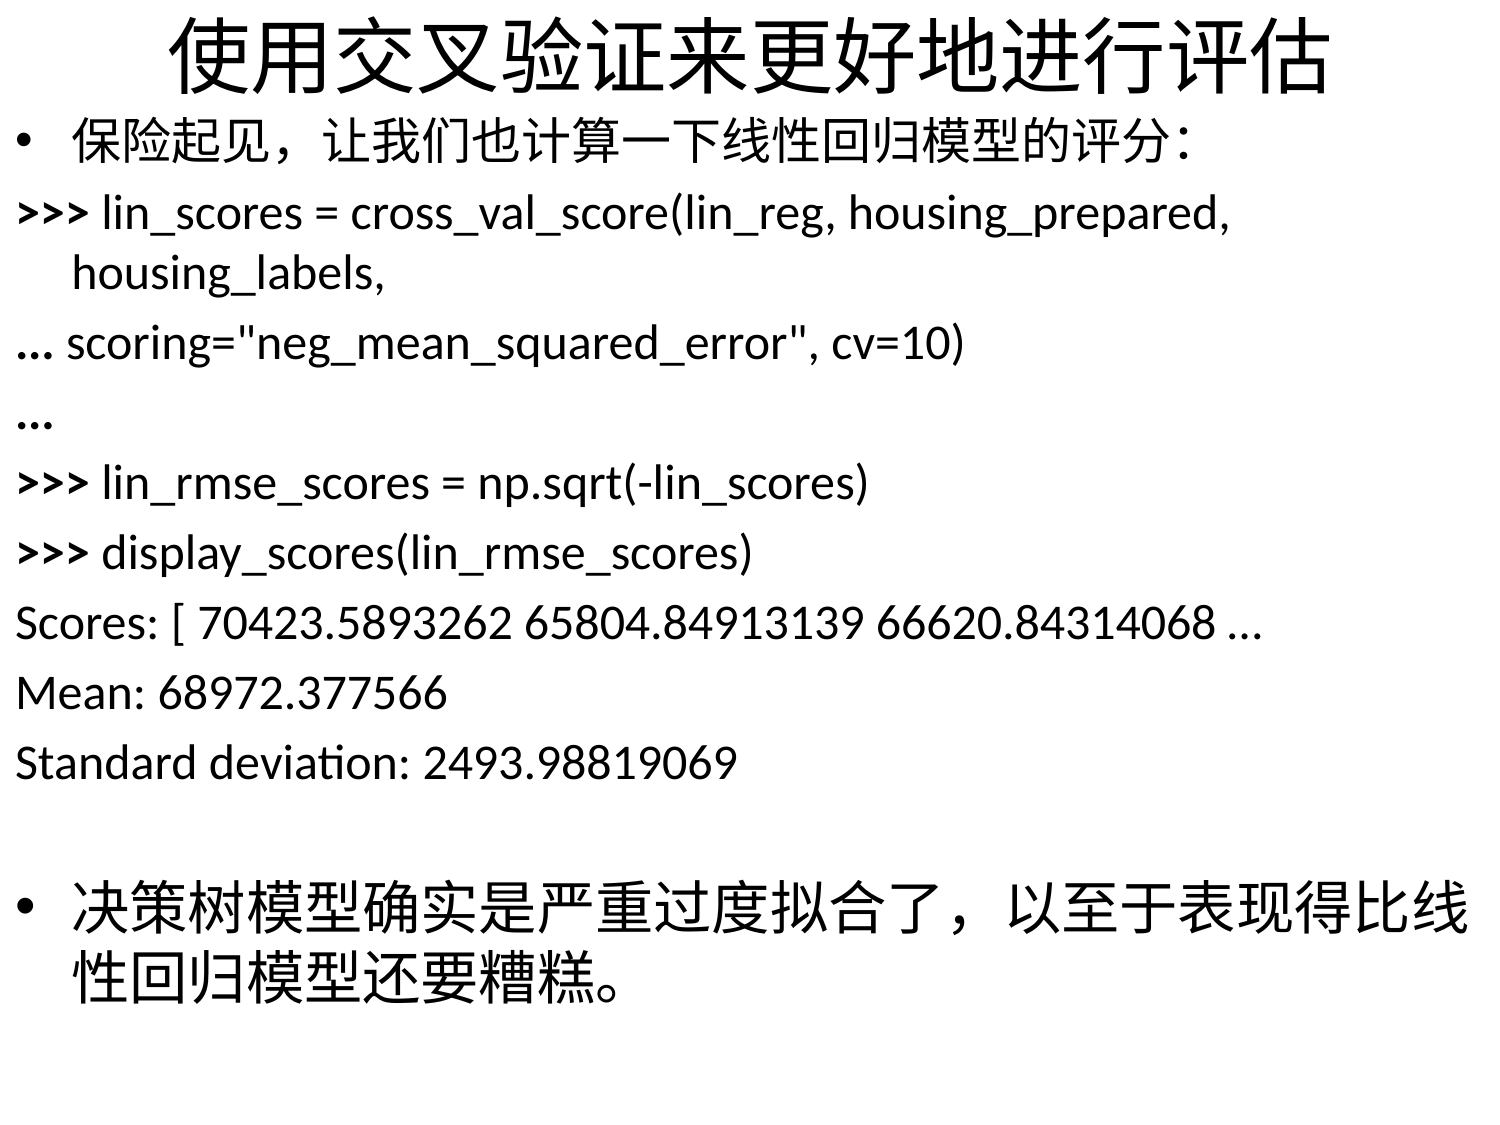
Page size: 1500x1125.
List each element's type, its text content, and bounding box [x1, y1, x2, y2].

list 保险起见，让我们也计算一下线性回归模型的评分： >>> lin_scores = cross_val_score(lin_reg, housing_prepared, housing_labels, ... scoring="neg_mean_squared_error", cv=10) ... >>> lin_rmse_scores = np.sqrt(-lin_scores) >>> display_scores(lin_rmse_scores) Scores: [ 70423.5893262 65804.84913139 66620.84314068 … Mean: 68972.377566 Standard deviation: 2493.98819069 决策树模型确实是严重过度拟合了，以至于表现得比线性回归模型还要糟糕。 [0, 101, 1500, 1125]
title 使用交叉验证来更好地进行评估 [75, 0, 1425, 148]
